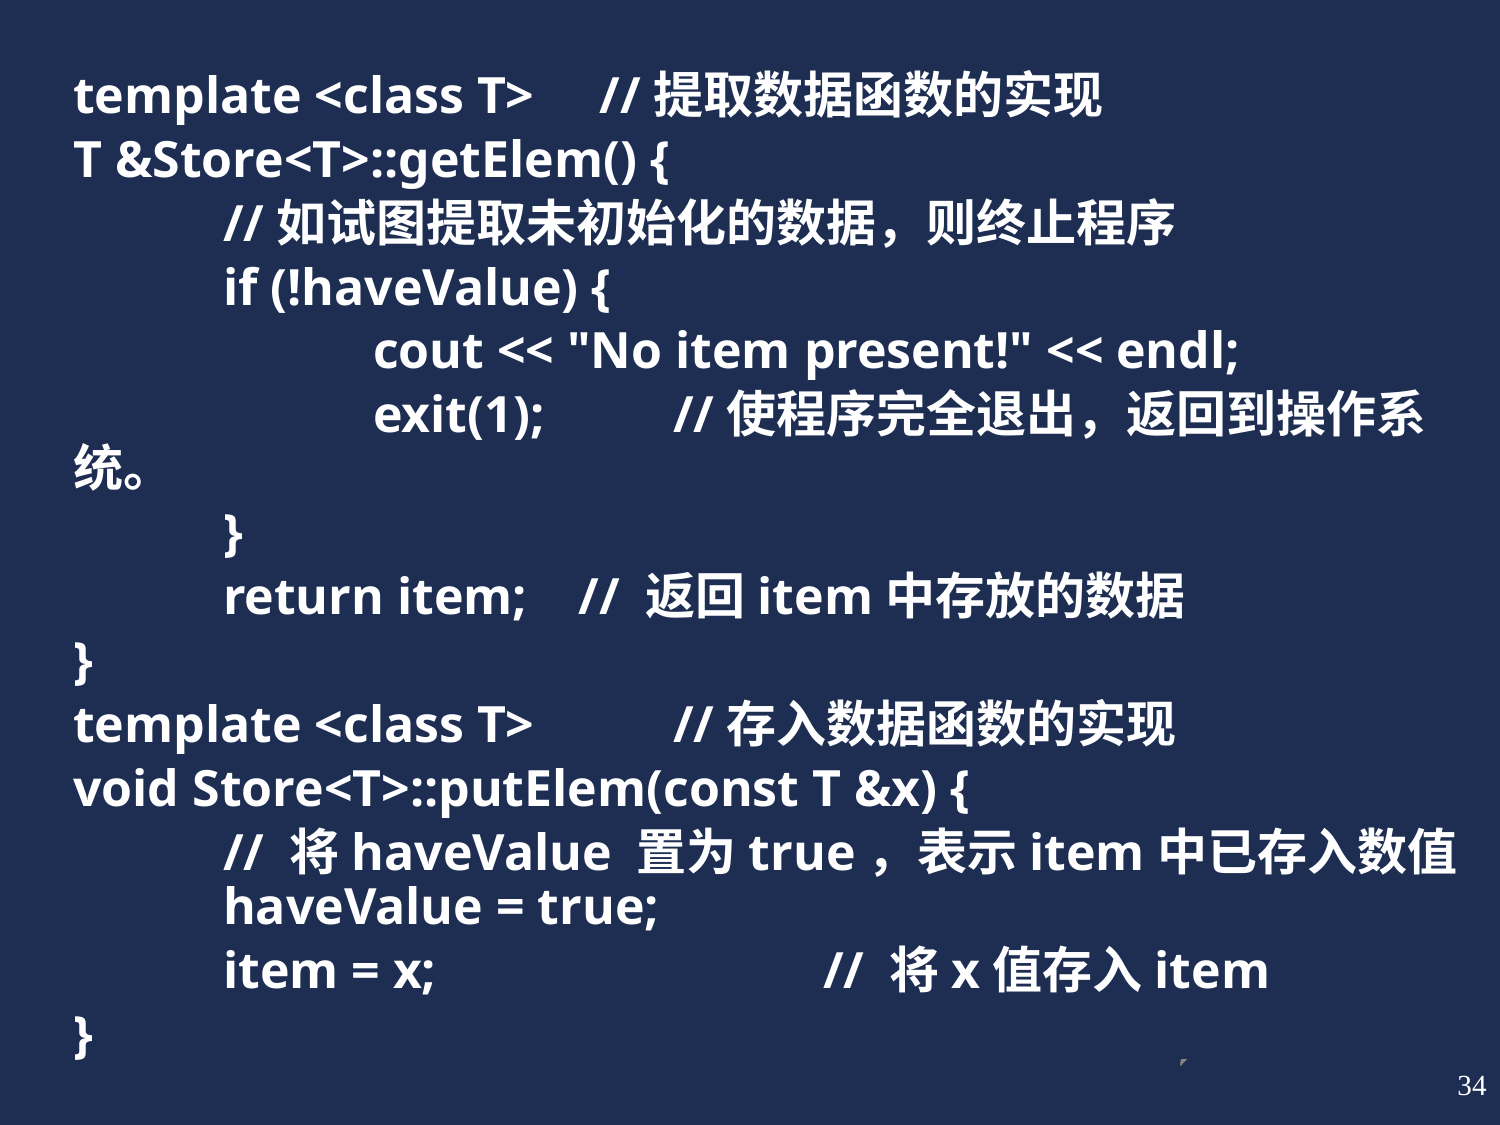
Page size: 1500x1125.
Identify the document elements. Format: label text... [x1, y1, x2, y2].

list template <class T> //提取数据函数的实现 T &Store<T>::getElem() { //如试图提取未初始化的数据，则终止程序 if (!haveValue) { cout << "No item present!" << endl; exit(1); //使程序完全退出，返回到操作系统。 } return item; // 返回item中存放的数据 } template <class T> //存入数据函数的实现 void Store<T>::putElem(const T &x) { // 将haveValue 置为true，表示item中已存入数值 haveValue = true; item = x; // 将x值存入item } [57, 62, 1480, 1060]
text_box [1418, 1058, 1500, 1109]
